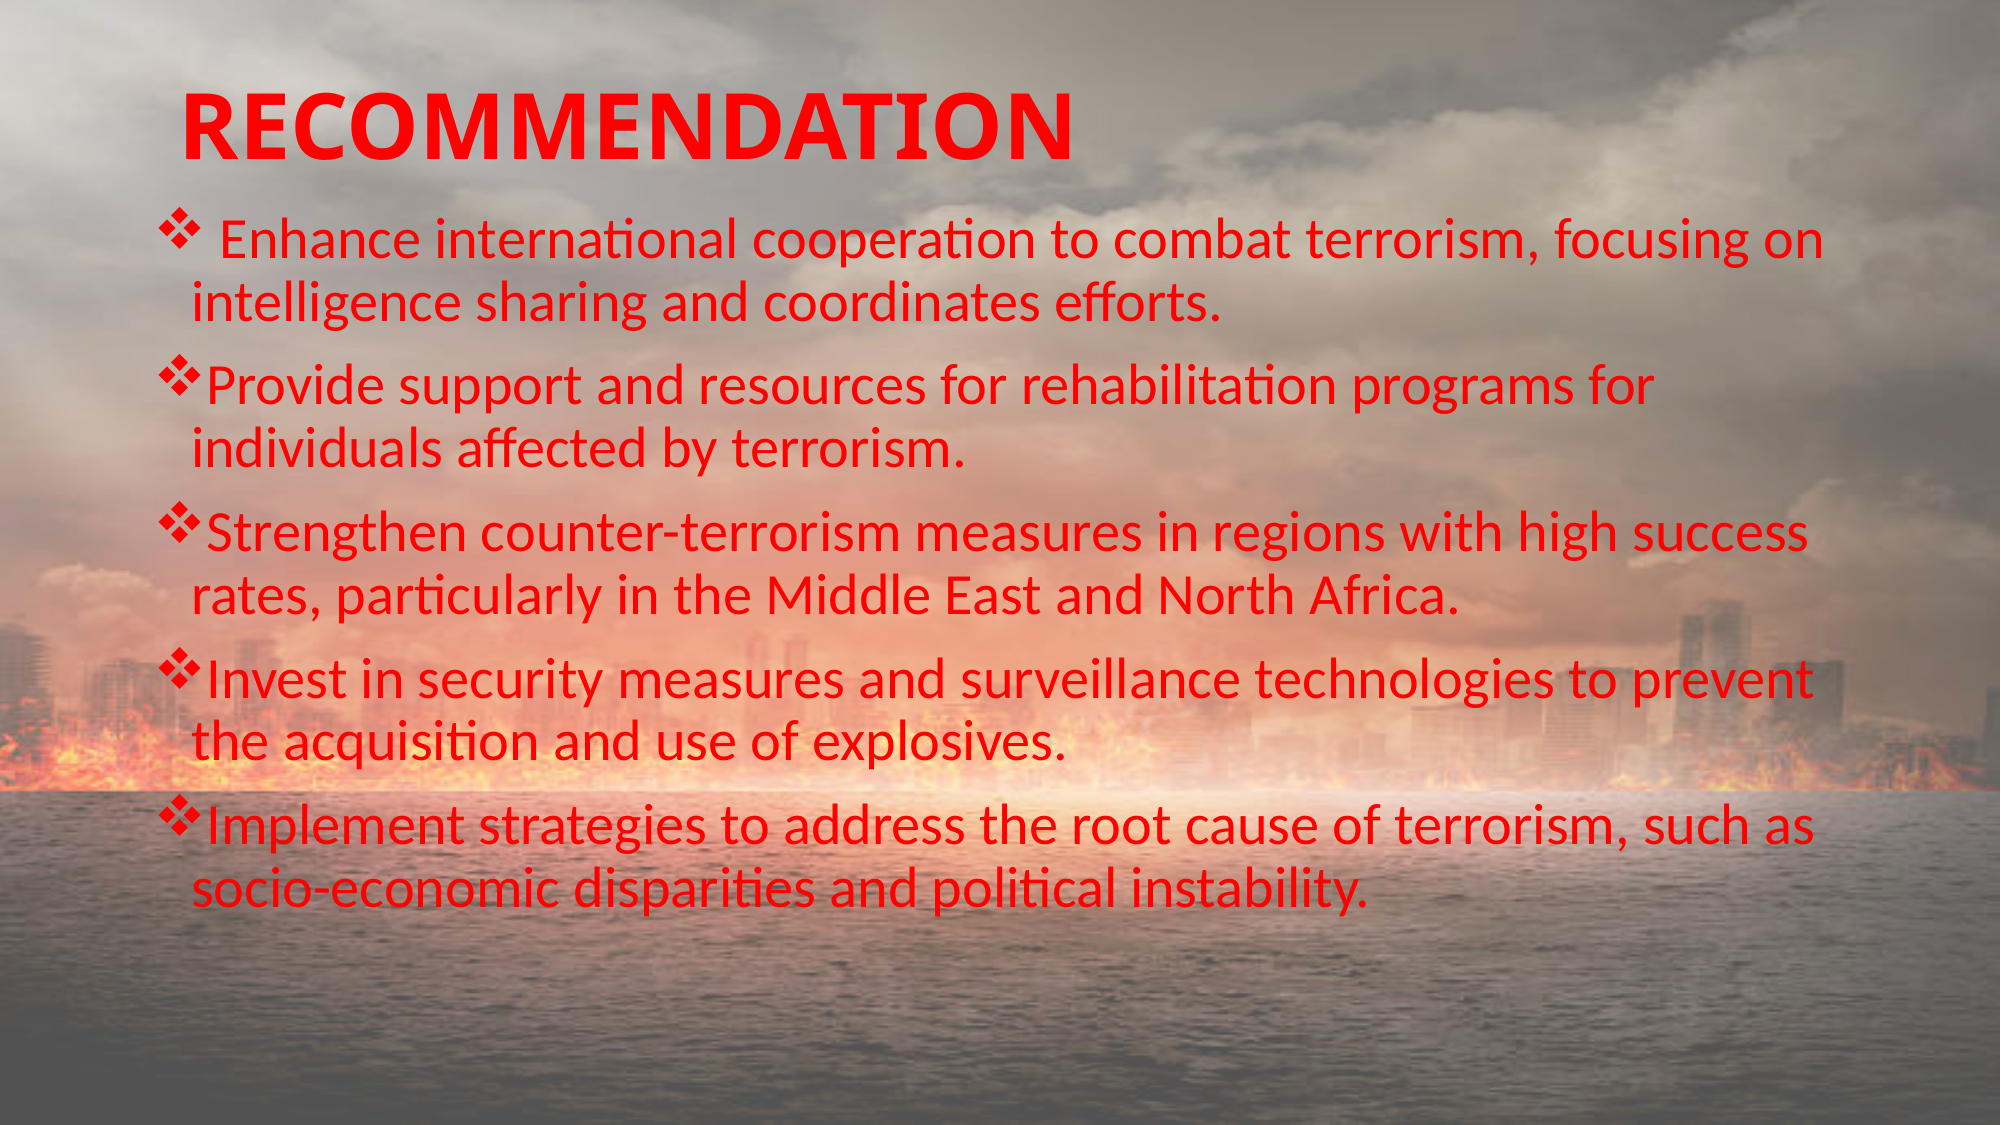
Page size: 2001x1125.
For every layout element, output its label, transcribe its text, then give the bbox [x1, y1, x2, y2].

list Enhance international cooperation to combat terrorism, focusing on intelligence sharing and coordinates efforts. Provide support and resources for rehabilitation programs for individuals affected by terrorism. Strengthen counter-terrorism measures in regions with high success rates, particularly in the Middle East and North Africa. Invest in security measures and surveillance technologies to prevent the acquisition and use of explosives. Implement strategies to address the root cause of terrorism, such as socio-economic disparities and political instability. [138, 200, 1863, 1014]
title RECOMMENDATION [163, 59, 1863, 200]
